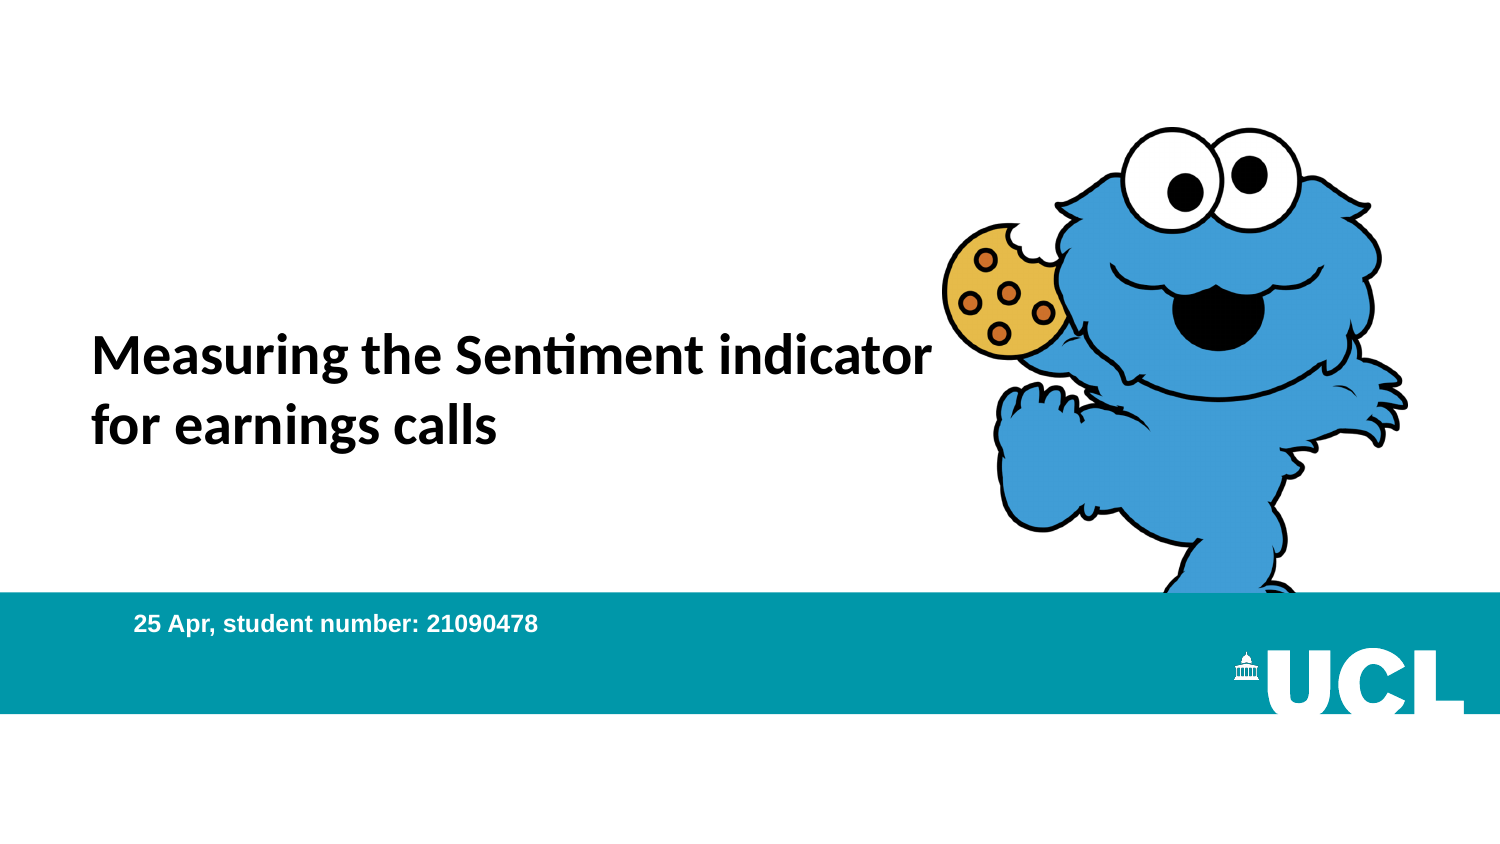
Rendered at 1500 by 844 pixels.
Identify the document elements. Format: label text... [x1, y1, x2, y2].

picture [942, 127, 1408, 593]
text_box Measuring the Sentiment indicator for earnings calls [76, 308, 942, 464]
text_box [0, 592, 1500, 715]
